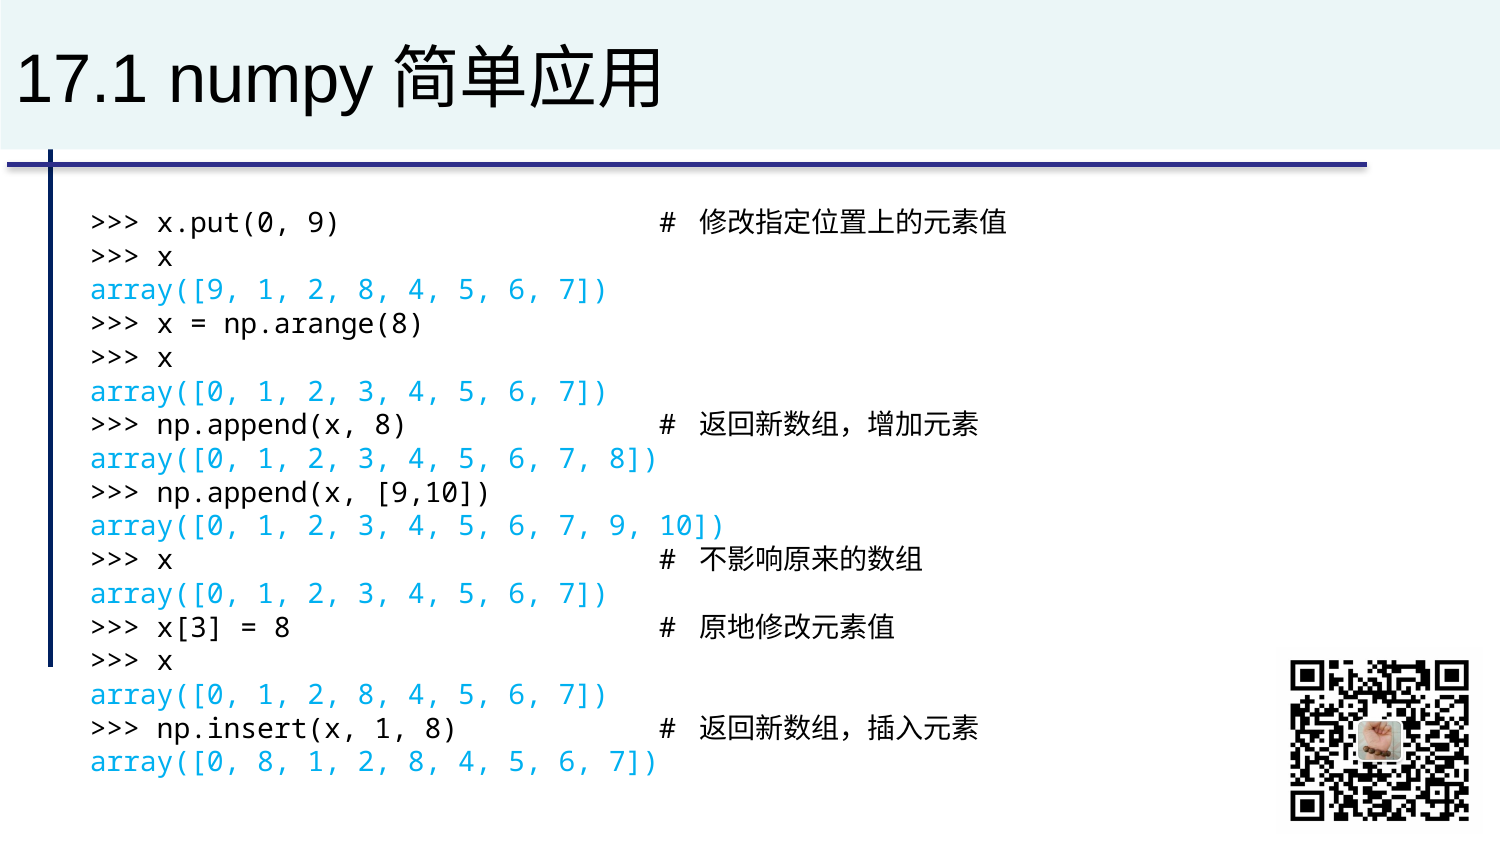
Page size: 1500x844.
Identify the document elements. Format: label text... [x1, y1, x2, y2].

picture [1276, 647, 1483, 834]
list >>> x.put(0, 9) # 修改指定位置上的元素值 >>> x array([9, 1, 2, 8, 4, 5, 6, 7]) >>> x = np.arange(8) >>> x array([0, 1, 2, 3, 4, 5, 6, 7]) >>> np.append(x, 8) # 返回新数组，增加元素 array([0, 1, 2, 3, 4, 5, 6, 7, 8]) >>> np.append(x, [9,10]) array([0, 1, 2, 3, 4, 5, 6, 7, 9, 10]) >>> x # 不影响原来的数组 array([0, 1, 2, 3, 4, 5, 6, 7]) >>> x[3] = 8 # 原地修改元素值 >>> x array([0, 1, 2, 8, 4, 5, 6, 7]) >>> np.insert(x, 1, 8) # 返回新数组，插入元素 array([0, 8, 1, 2, 8, 4, 5, 6, 7]) [74, 196, 1426, 755]
title 17.1 numpy简单应用 [0, 0, 1500, 150]
